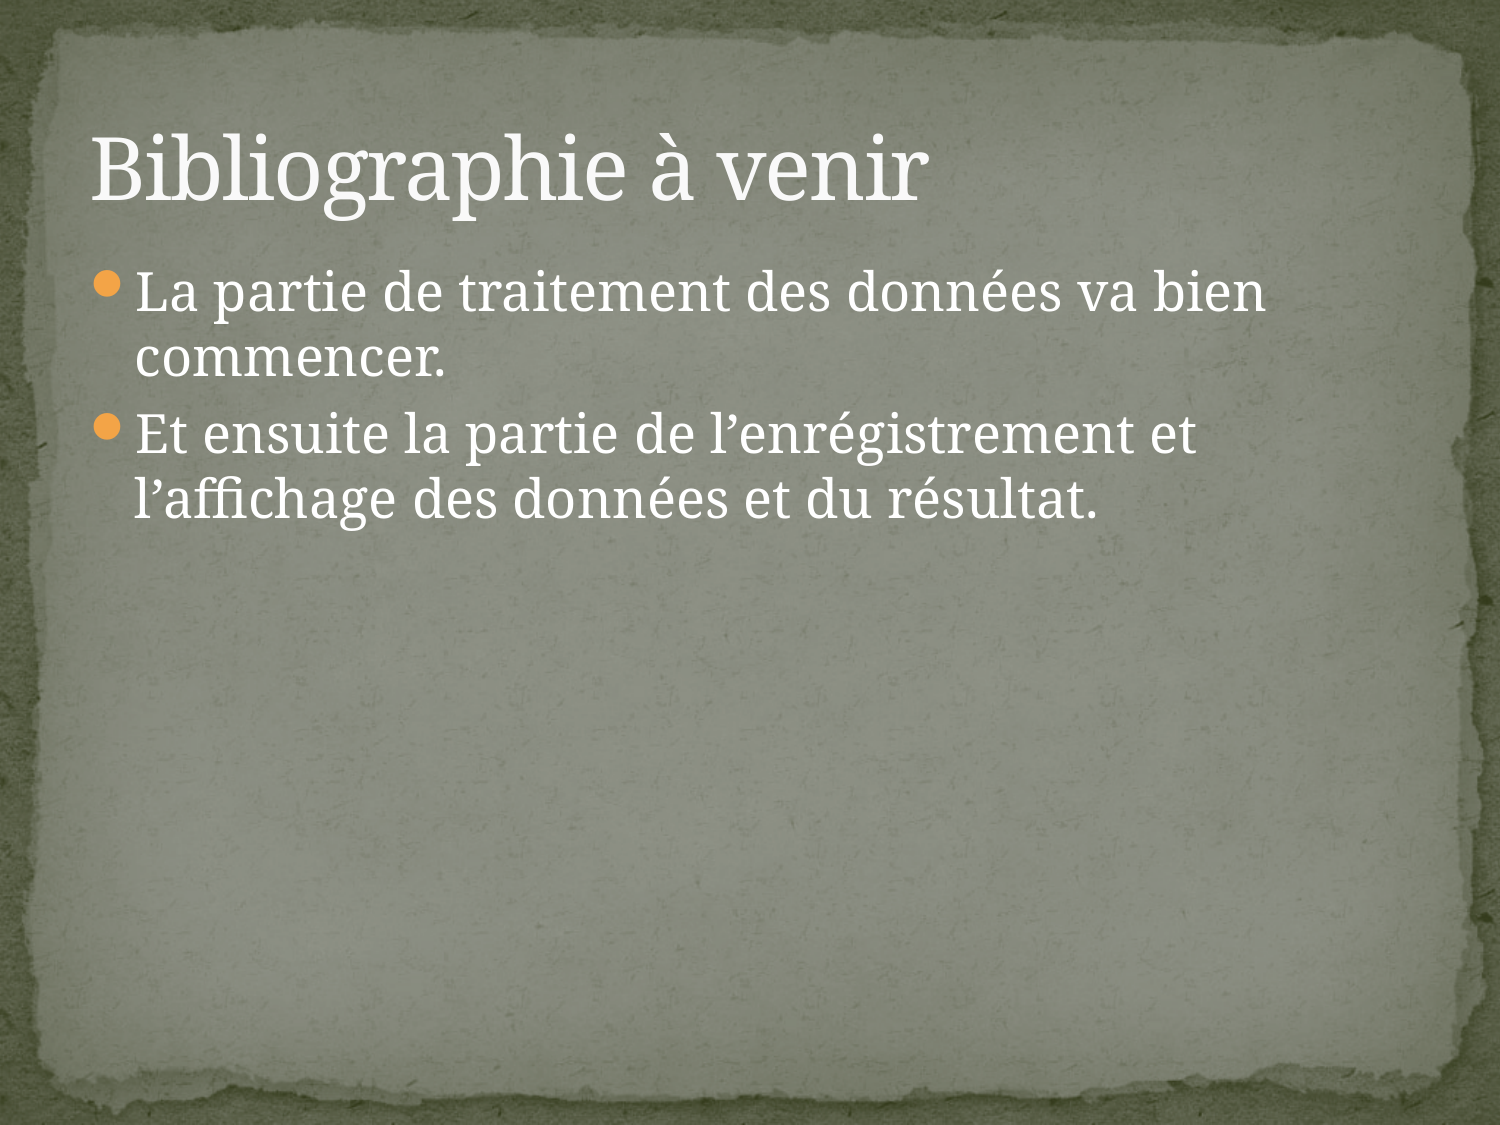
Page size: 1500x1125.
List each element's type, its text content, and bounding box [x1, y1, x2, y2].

list La partie de traitement des données va bien commencer. Et ensuite la partie de l’enrégistrement et l’affichage des données et du résultat. [75, 249, 1425, 1000]
title Bibliographie à venir [74, 24, 1425, 225]
